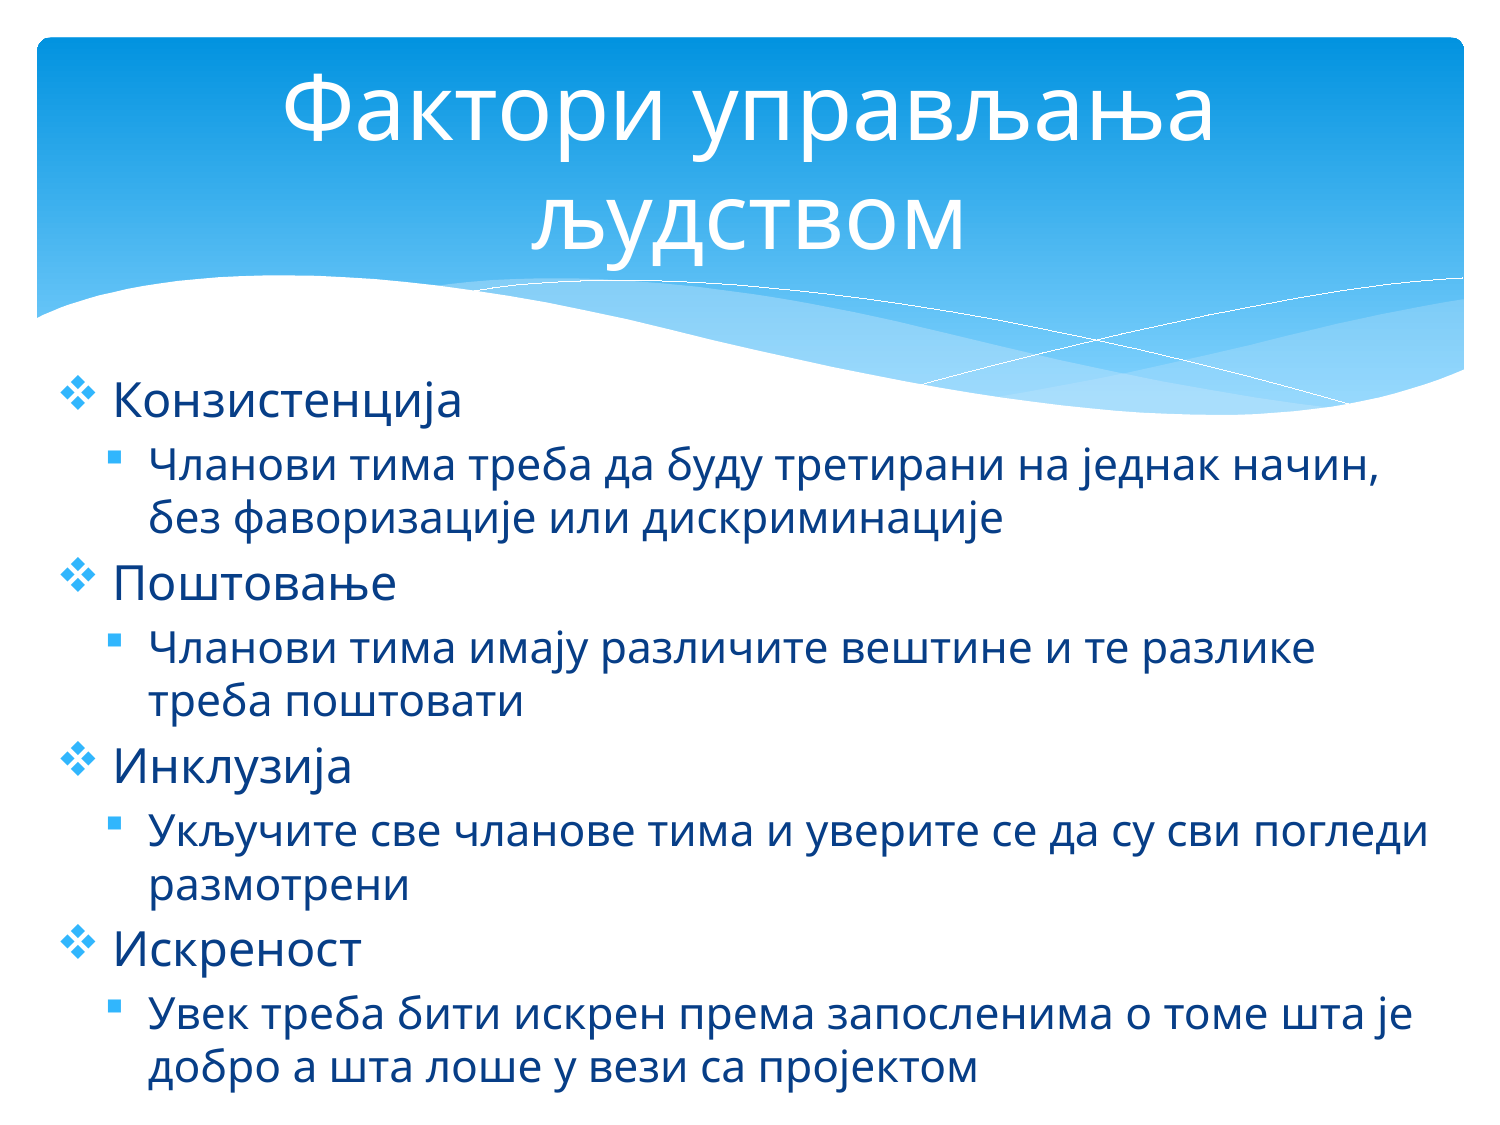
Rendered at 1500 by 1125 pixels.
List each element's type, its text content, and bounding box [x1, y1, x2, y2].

list Конзистенција Чланови тима треба да буду третирани на једнак начин, без фаворизације или дискриминације Поштовање Чланови тима имају различите вештине и те разлике треба поштовати Инклузија Укључите све чланове тима и уверите се да су сви погледи размотрени Искреност Увек треба бити искрен према запосленима о томе шта је добро а шта лоше у вези са пројектом [41, 361, 1459, 1106]
title Фактори управљања људством [75, 55, 1425, 261]
